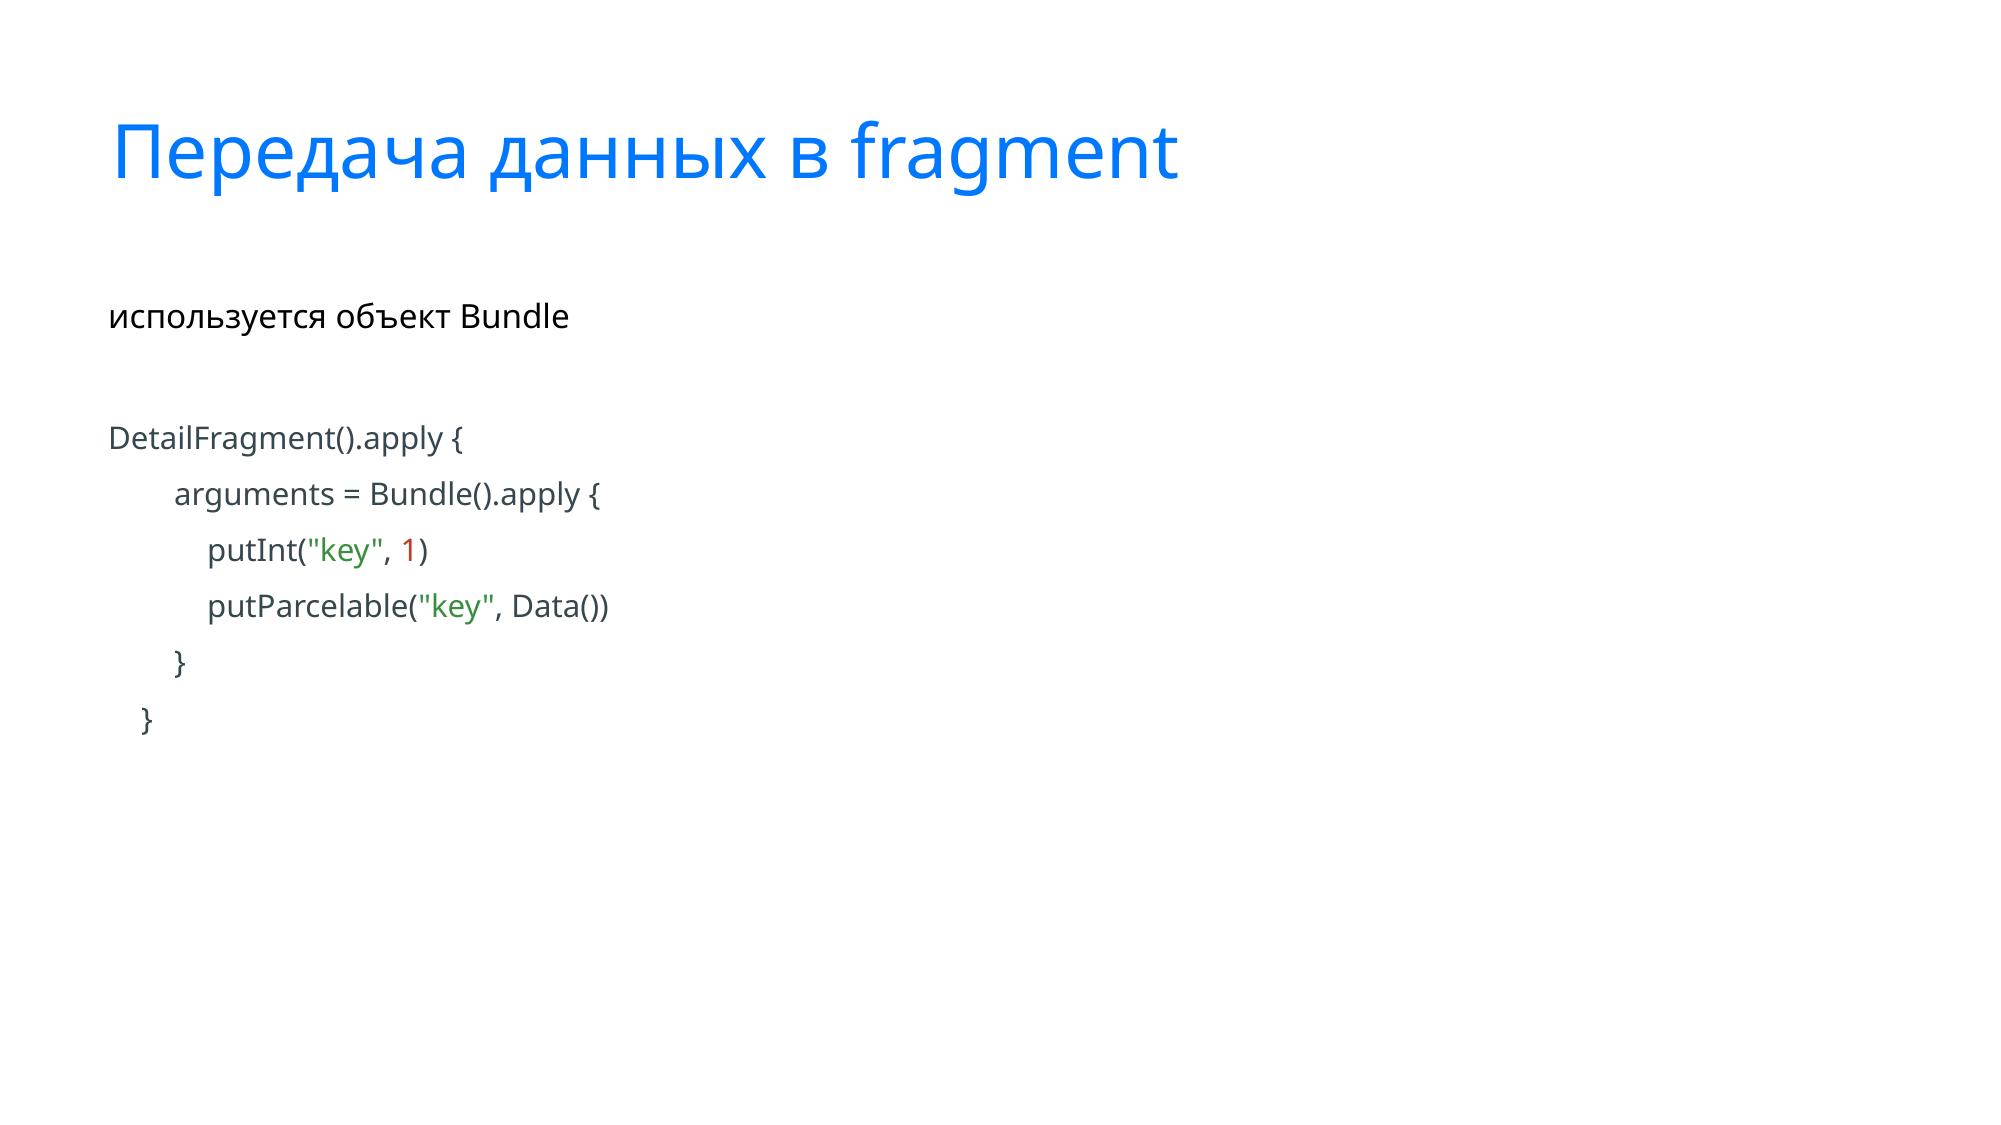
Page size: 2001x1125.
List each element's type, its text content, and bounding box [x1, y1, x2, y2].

list используется объект Bundle DetailFragment().apply { arguments = Bundle().apply { putInt("key", 1) putParcelable("key", Data()) } } [108, 290, 1892, 1021]
title Передача данных в fragment [111, 113, 1892, 220]
